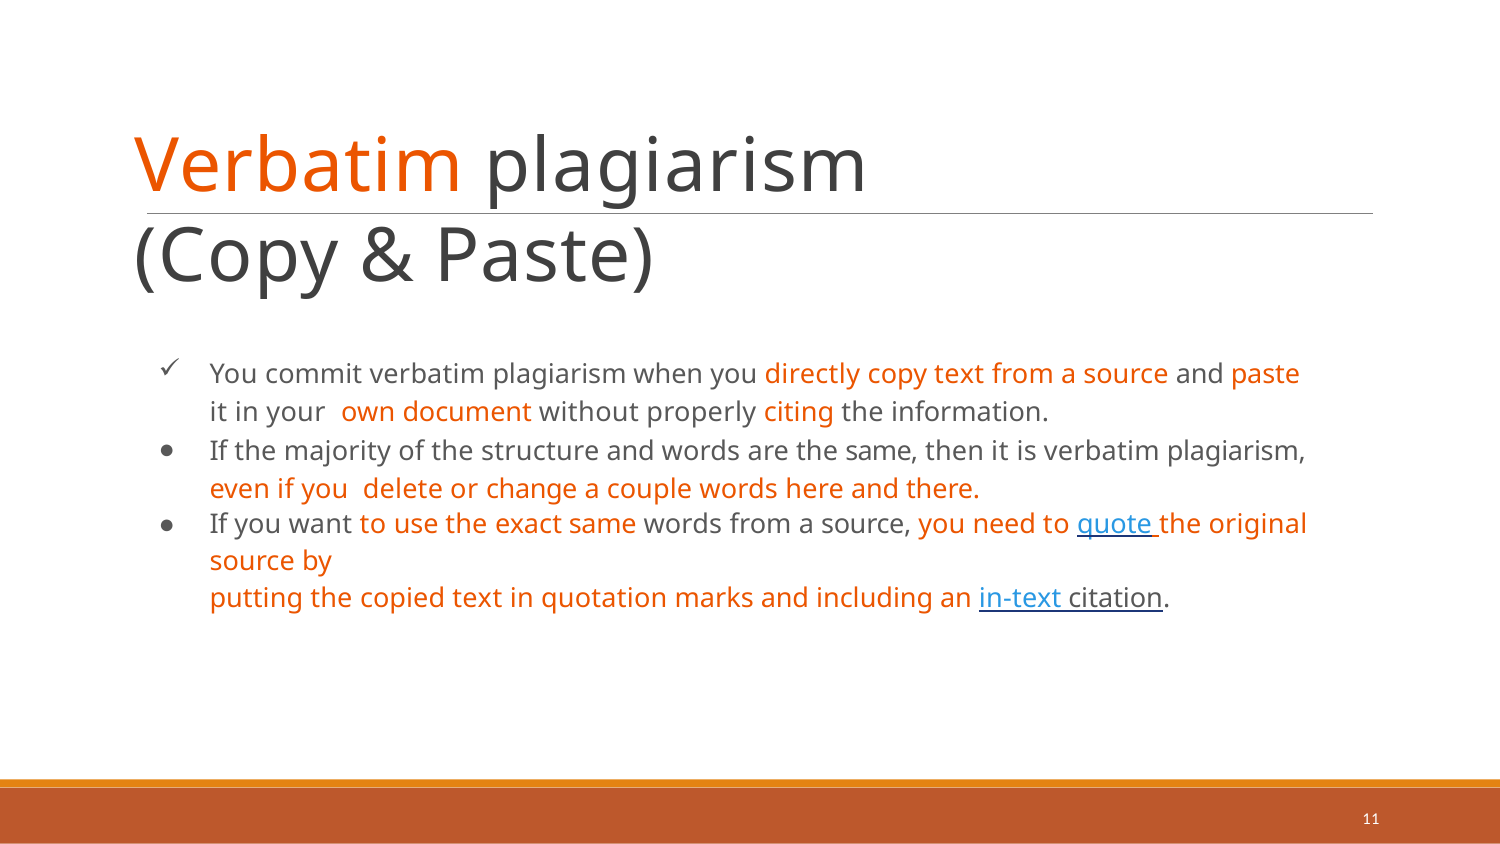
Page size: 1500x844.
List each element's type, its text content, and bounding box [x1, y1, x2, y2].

title Verbatim plagiarism (Copy & Paste) [132, 114, 1055, 297]
text_box You commit verbatim plagiarism when you directly copy text from a source and paste it in your own document without properly citing the information. If the majority of the structure and words are the same, then it is verbatim plagiarism, even if you delete or change a couple words here and there. If you want to use the exact same words from a source, you need to quote the original source by putting the copied text in quotation marks and including an in-text citation. [156, 349, 1343, 618]
slide_number 11 [1218, 571, 1380, 844]
